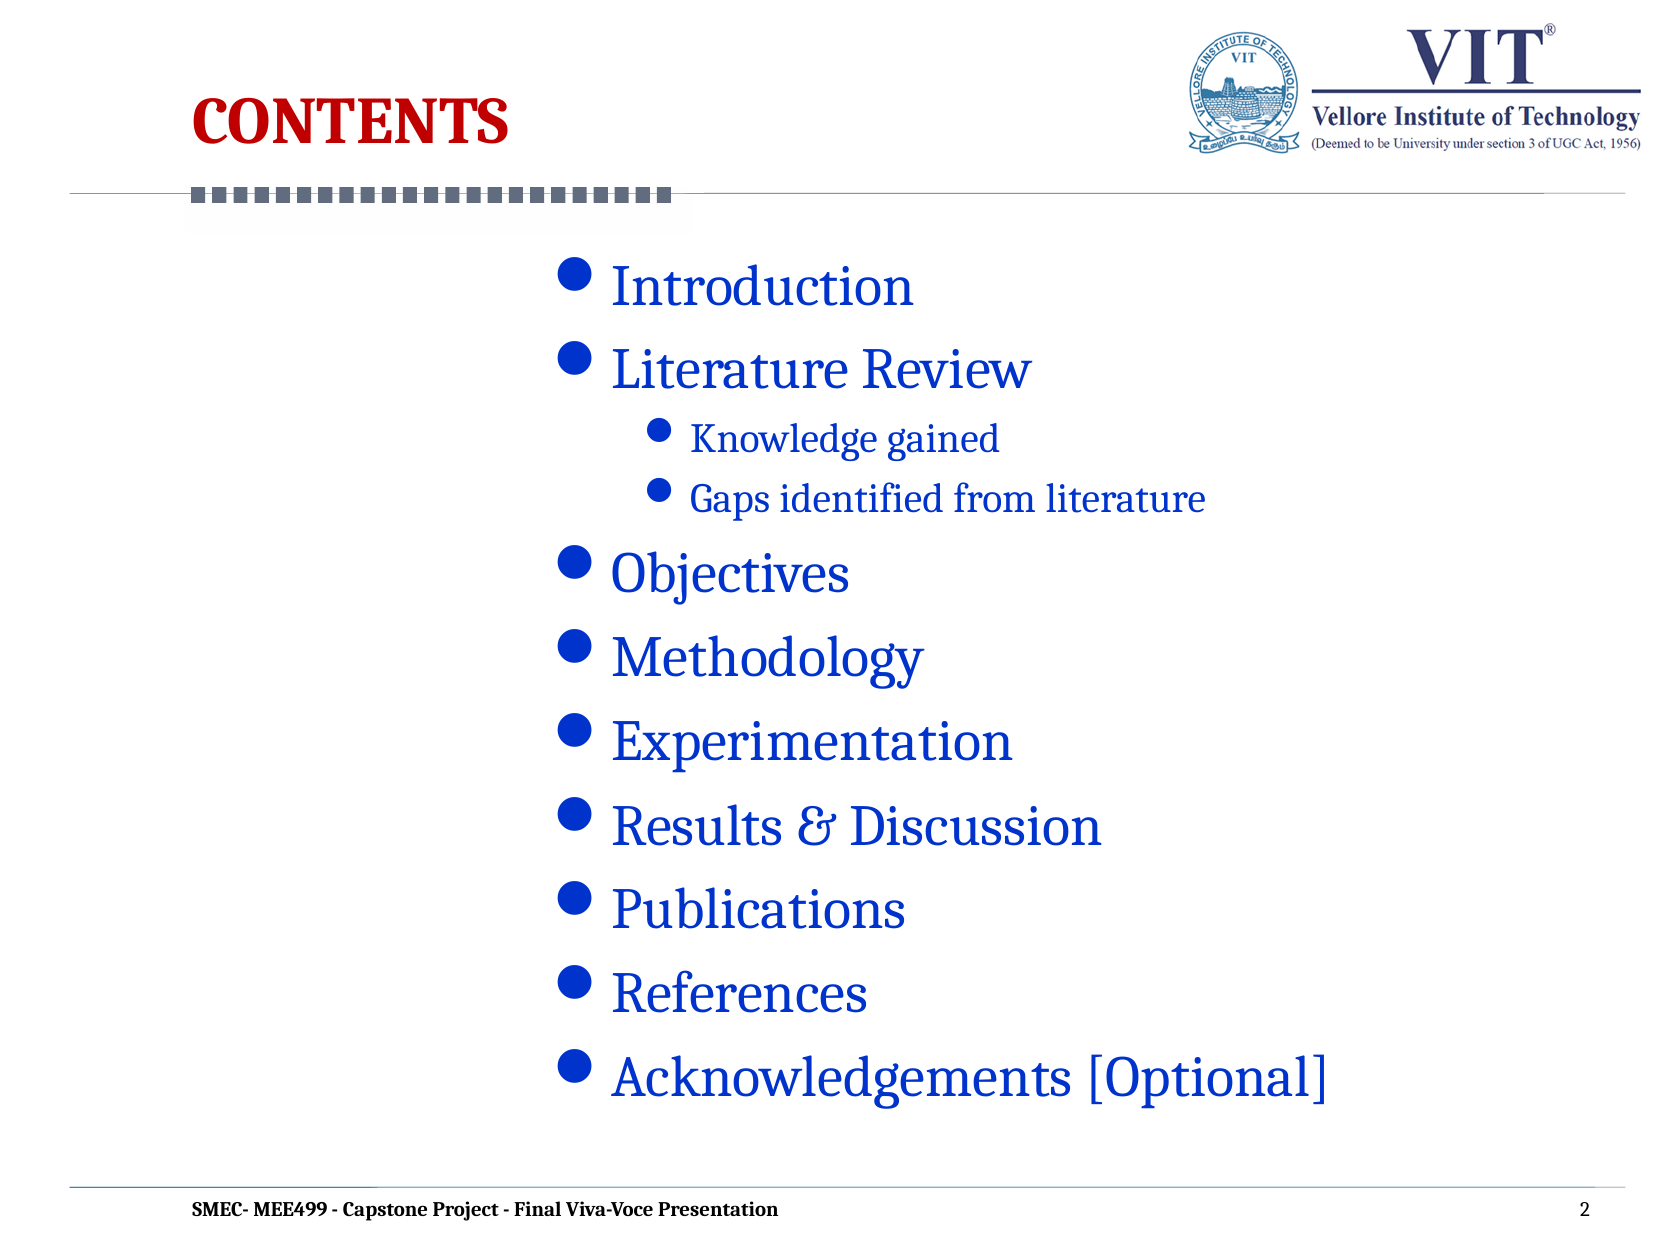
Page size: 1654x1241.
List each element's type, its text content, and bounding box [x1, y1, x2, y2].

picture [191, 187, 206, 203]
picture [487, 187, 502, 203]
picture [339, 187, 354, 203]
picture [635, 187, 650, 203]
picture [233, 187, 248, 203]
slide_number 2 [1472, 1156, 1591, 1221]
slide_number SMEC- MEE499 - Capstone Project - Final Viva-Voce Presentation [191, 1156, 1451, 1221]
picture [360, 187, 375, 203]
picture [424, 187, 439, 203]
picture [1181, 0, 1654, 169]
picture [572, 187, 587, 203]
picture [212, 187, 227, 203]
picture [445, 187, 460, 203]
picture [508, 187, 523, 203]
picture [254, 187, 269, 203]
picture [614, 187, 629, 203]
picture [275, 187, 290, 203]
picture [551, 187, 566, 203]
picture [466, 187, 481, 203]
title CONTENTS [192, 64, 1239, 157]
picture [381, 187, 396, 203]
picture [530, 187, 545, 203]
picture [656, 187, 671, 203]
picture [402, 187, 417, 203]
list Introduction Literature Review Knowledge gained Gaps identified from literature Objectives Methodology Experimentation Results & Discussion Publications References Acknowledgements [Optional] [539, 232, 1590, 1133]
picture [318, 187, 333, 203]
picture [593, 187, 608, 203]
picture [297, 187, 312, 203]
